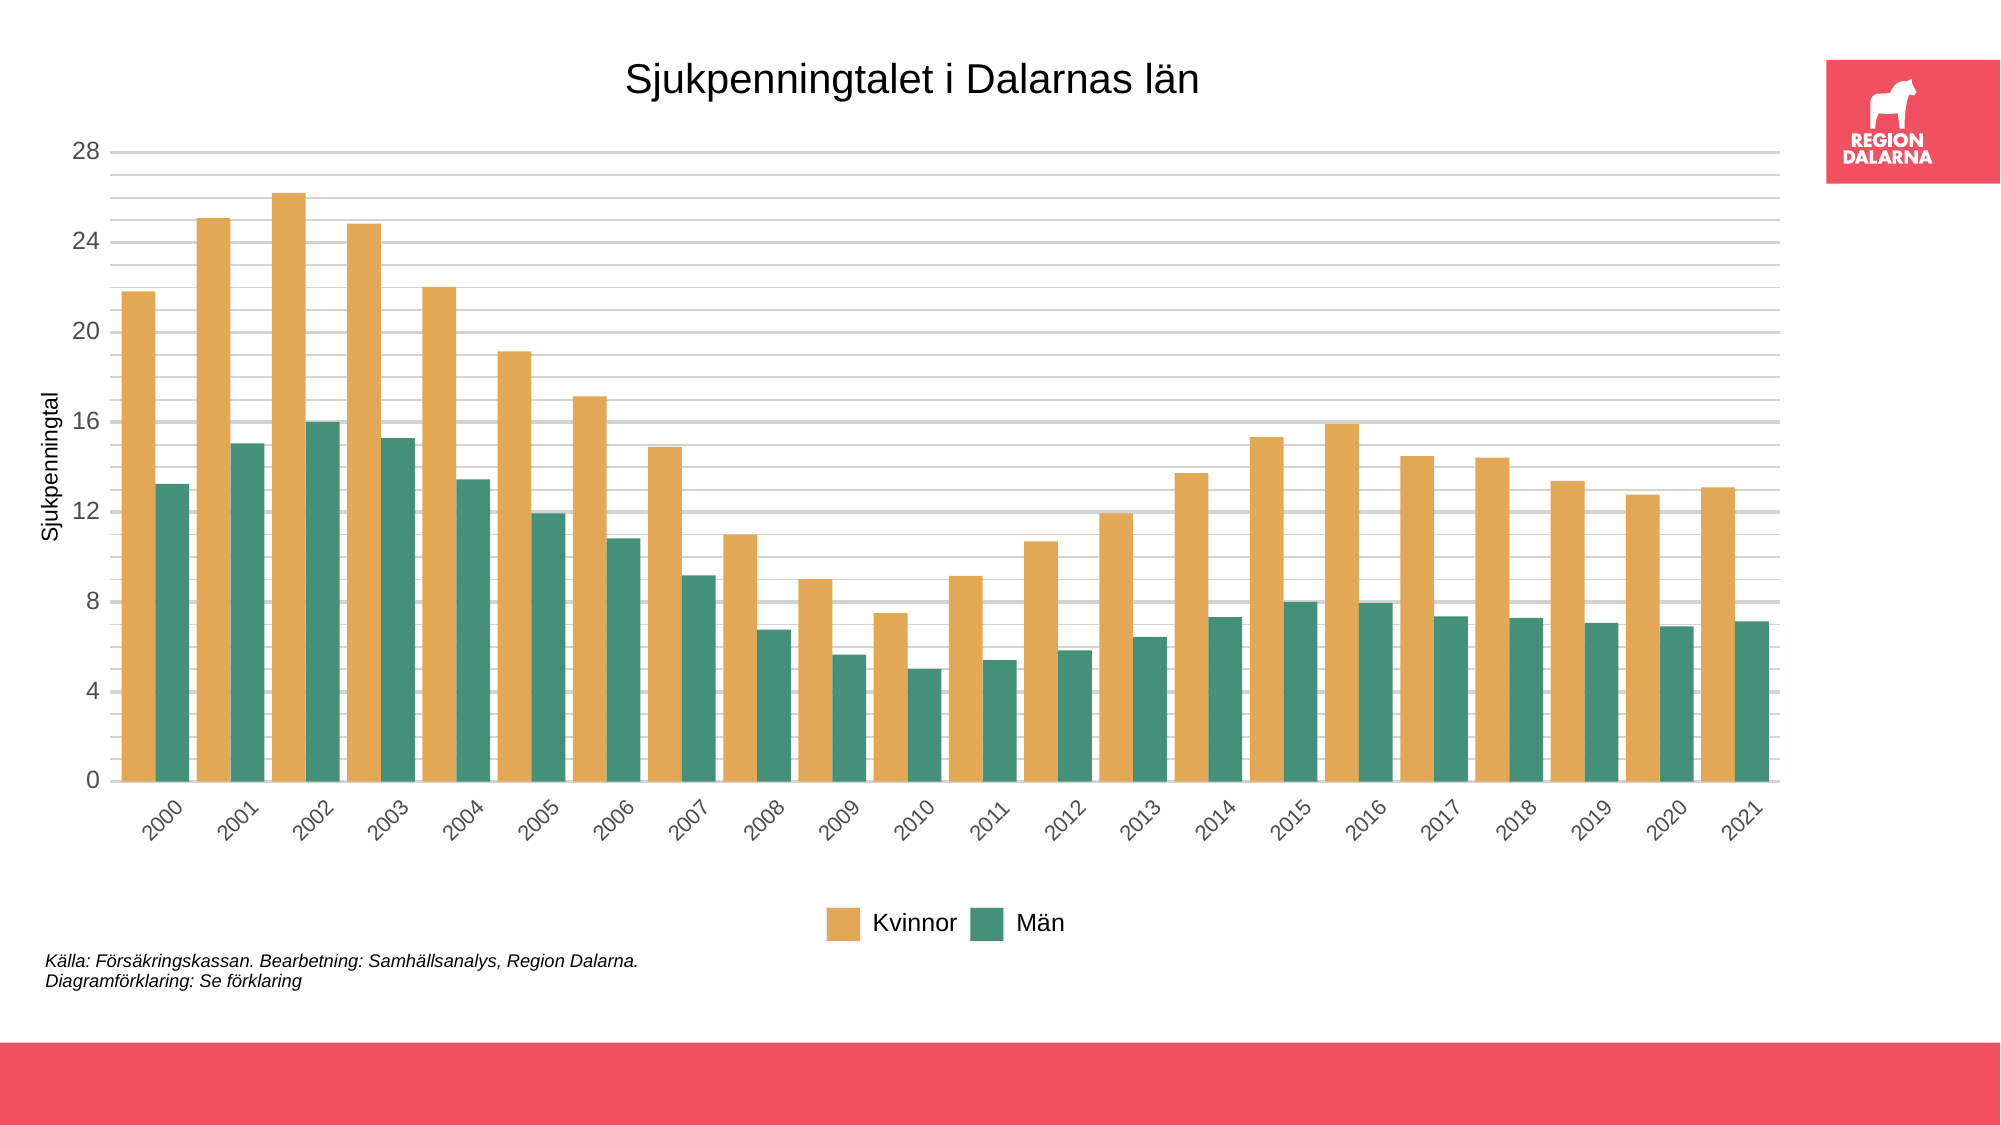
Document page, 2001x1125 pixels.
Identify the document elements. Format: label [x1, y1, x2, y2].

text_box [33, 59, 1792, 1002]
